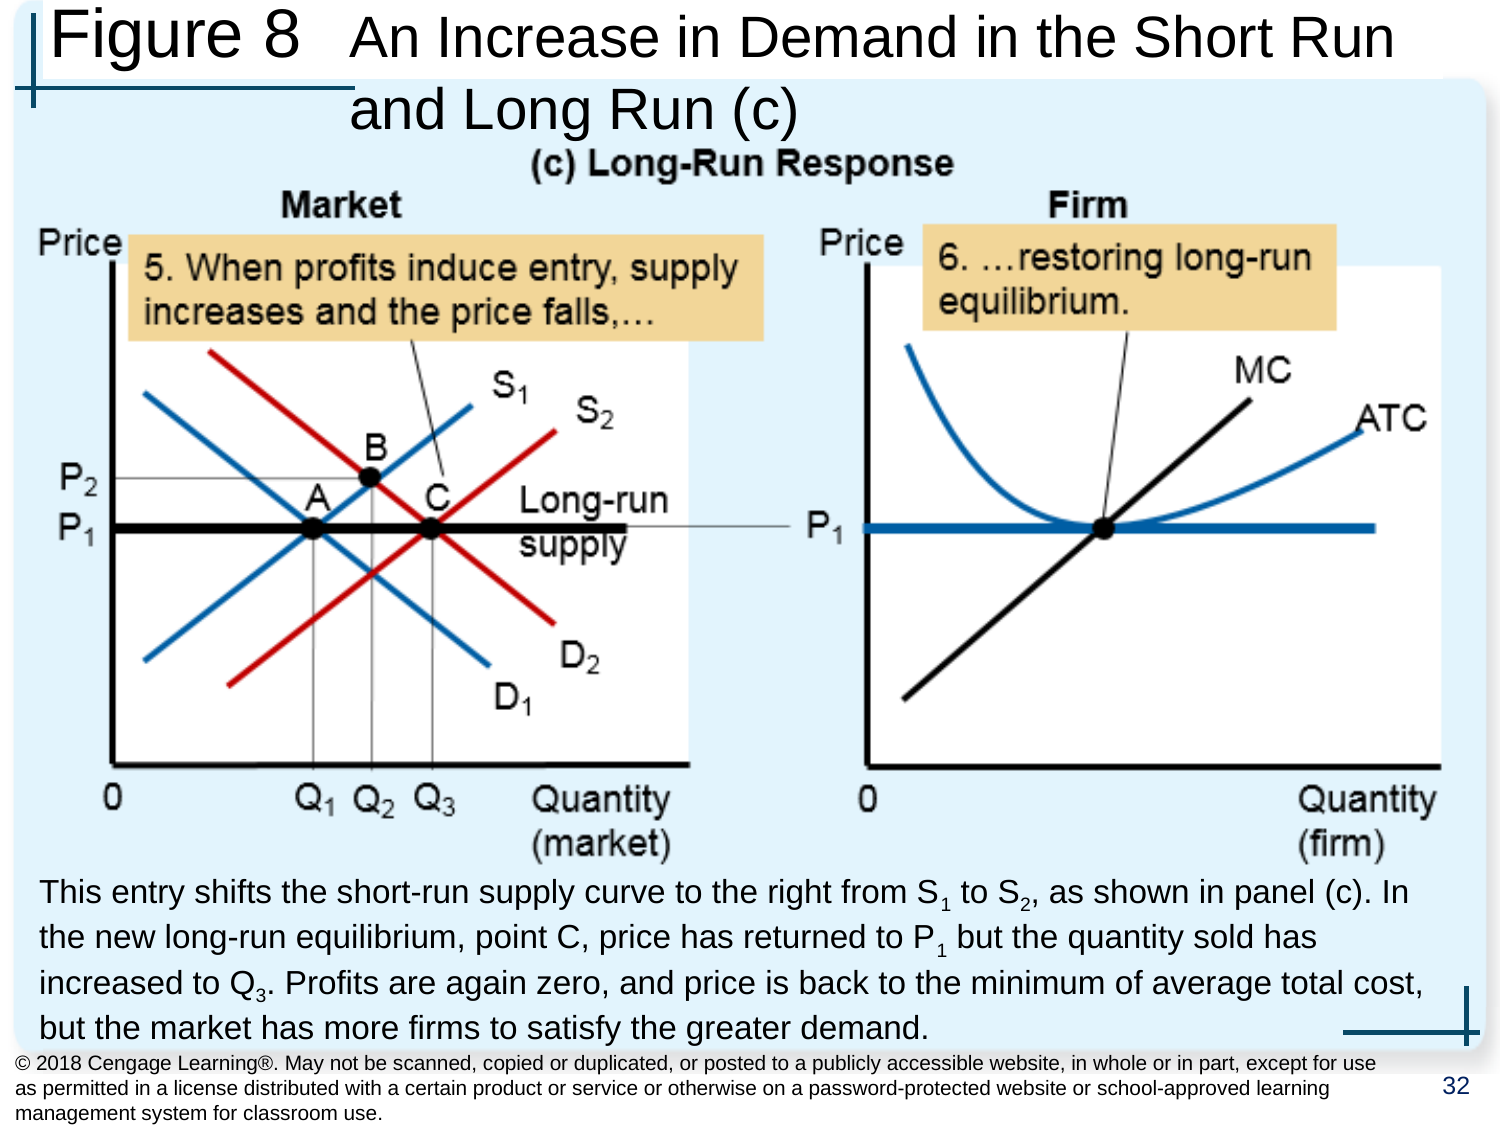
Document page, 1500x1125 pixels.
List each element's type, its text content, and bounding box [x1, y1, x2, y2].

slide_number 32 [1412, 1060, 1500, 1125]
picture [0, 0, 1500, 1074]
footer © 2018 Cengage Learning®. May not be scanned, copied or duplicated, or posted to a publicly accessible website, in whole or in part, except for use as permitted in a license distributed with a certain product or service or otherwise on a password-protected website or school-approved learning management system for classroom use. [0, 1050, 1400, 1125]
title Figure 8 An Increase in Demand in the Short Run and Long Run (c) [34, 0, 1474, 131]
list This entry shifts the short-run supply curve to the right from S1 to S2, as shown in panel (c). In the new long-run equilibrium, point C, price has returned to P1 but the quantity sold has increased to Q3. Profits are again zero, and price is back to the minimum of average total cost, but the market has more firms to satisfy the greater demand. [24, 862, 1476, 1038]
